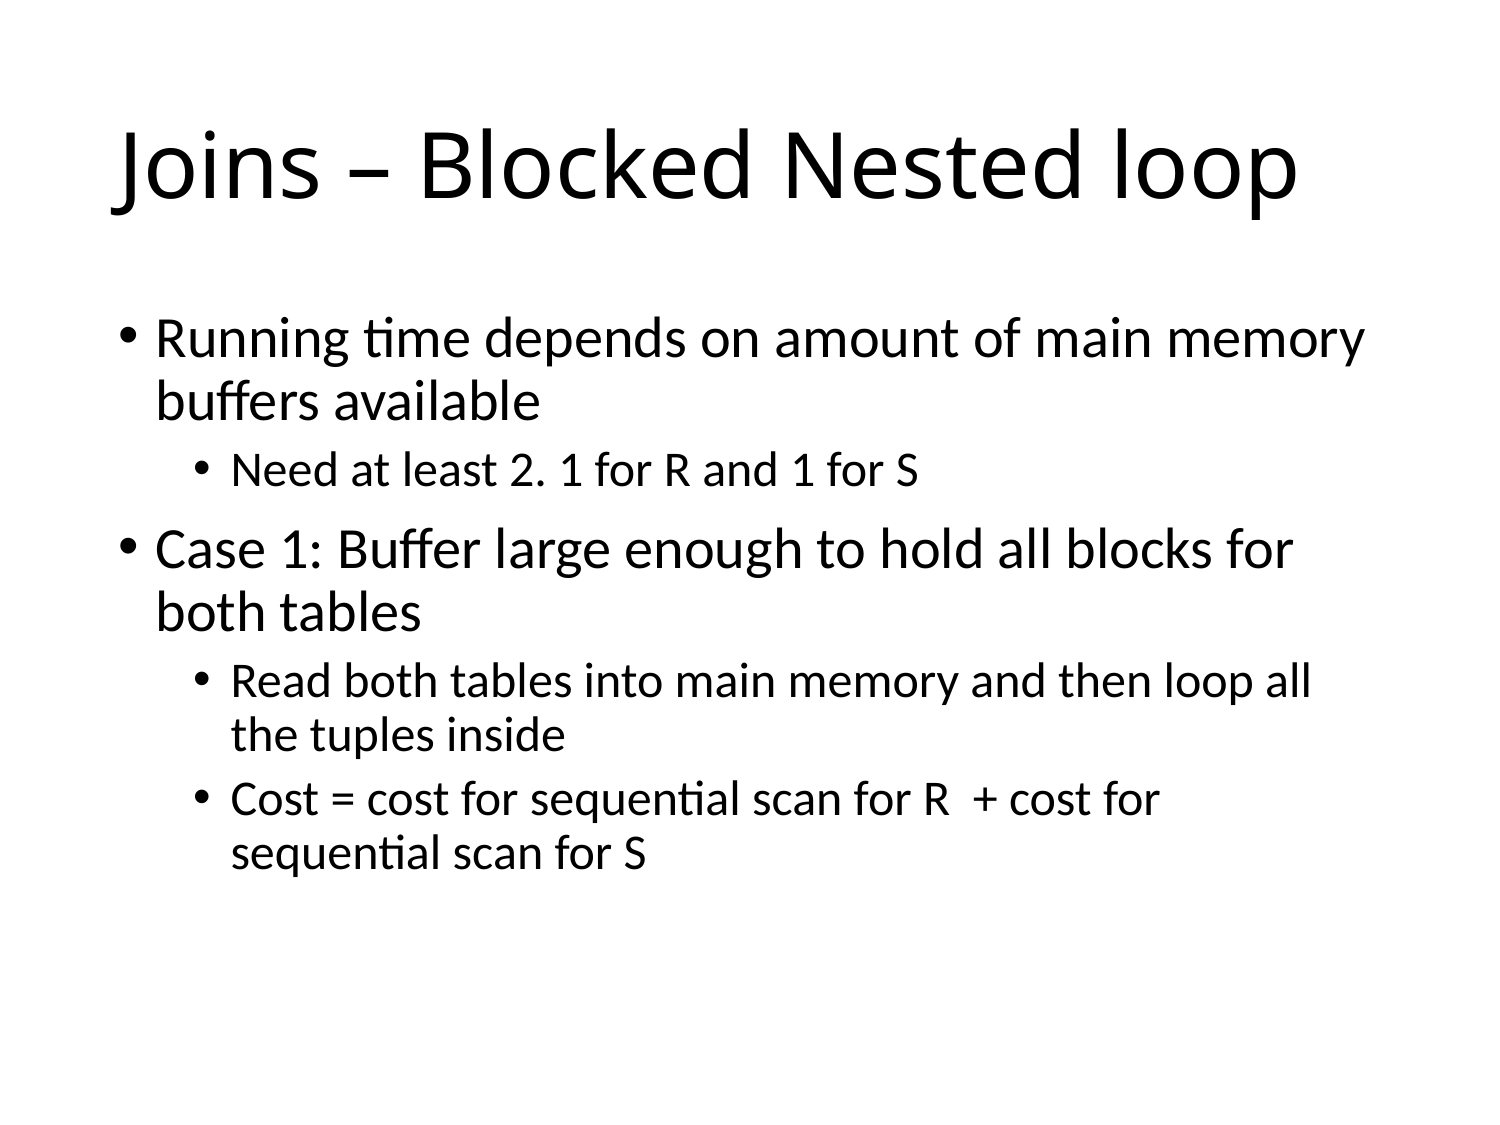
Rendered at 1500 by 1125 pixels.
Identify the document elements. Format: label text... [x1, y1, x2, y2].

title Joins – Blocked Nested loop [103, 59, 1397, 278]
list Running time depends on amount of main memory buffers available Need at least 2. 1 for R and 1 for S Case 1: Buffer large enough to hold all blocks for both tables Read both tables into main memory and then loop all the tuples inside Cost = cost for sequential scan for R + cost for sequential scan for S [103, 299, 1397, 1014]
